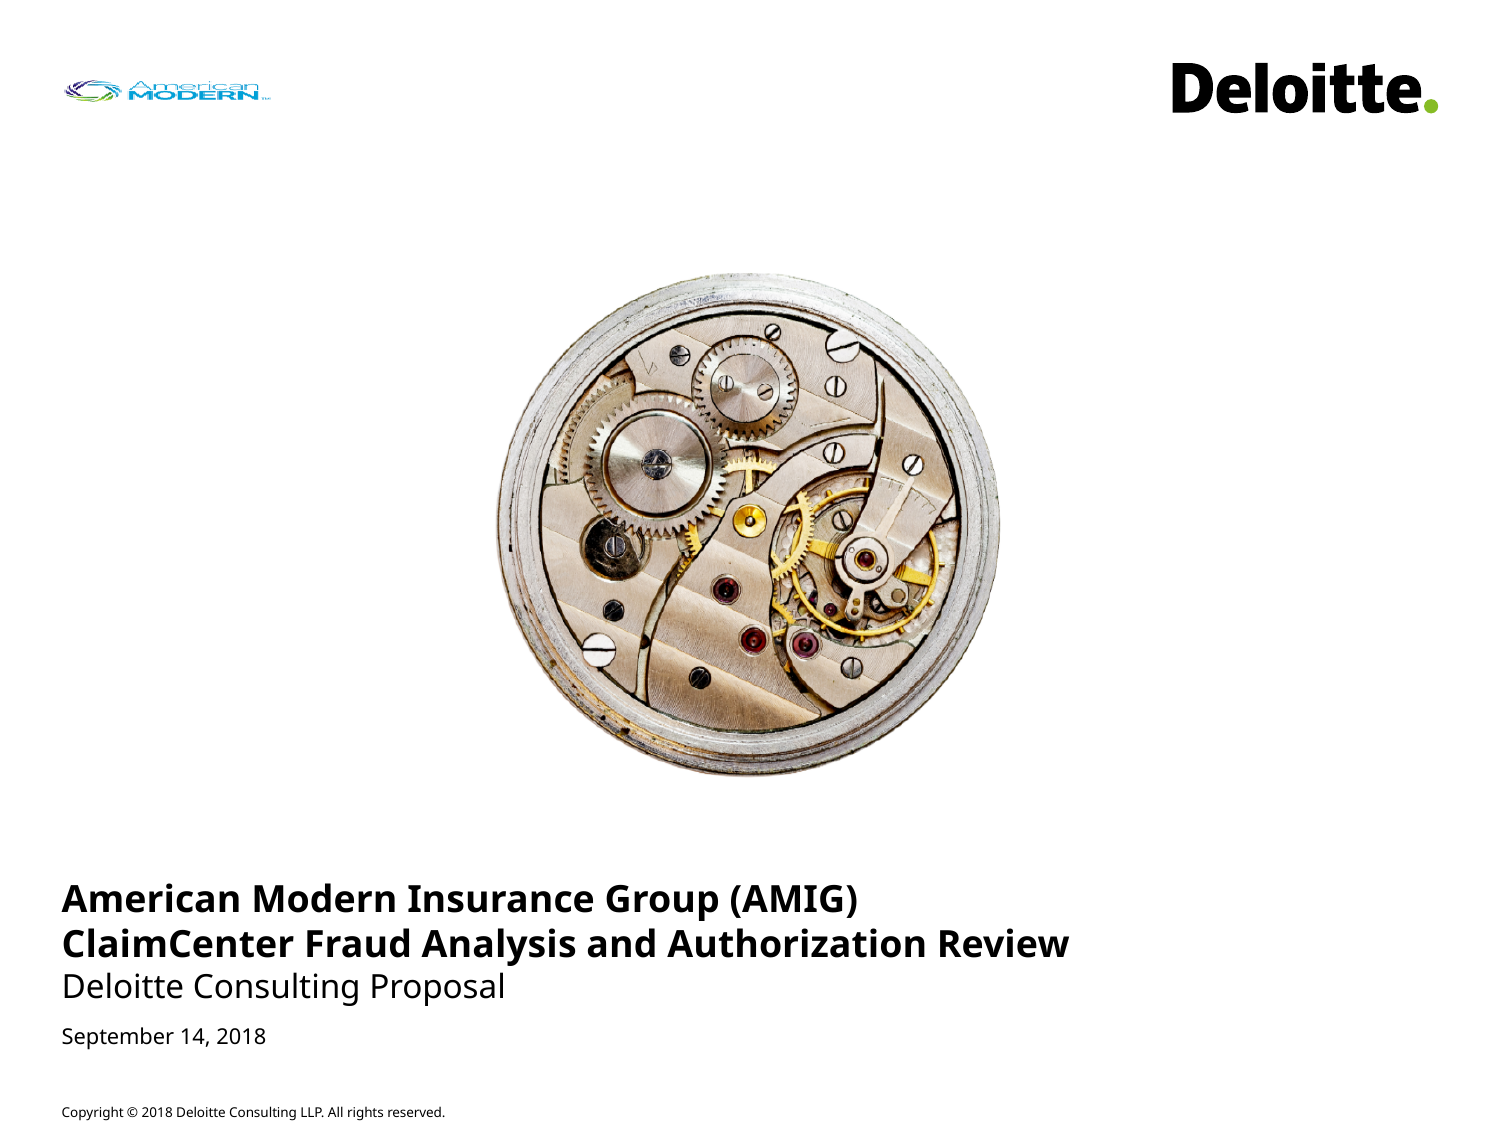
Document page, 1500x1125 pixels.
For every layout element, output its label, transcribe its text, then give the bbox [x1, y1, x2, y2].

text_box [1172, 62, 1439, 114]
list September 14, 2018 [61, 1022, 750, 1072]
subtitle American Modern Insurance Group (AMIG) ClaimCenter Fraud Analysis and Authorization Review Deloitte Consulting Proposal [61, 962, 1342, 1045]
picture [441, 212, 1057, 829]
picture [62, 51, 274, 130]
